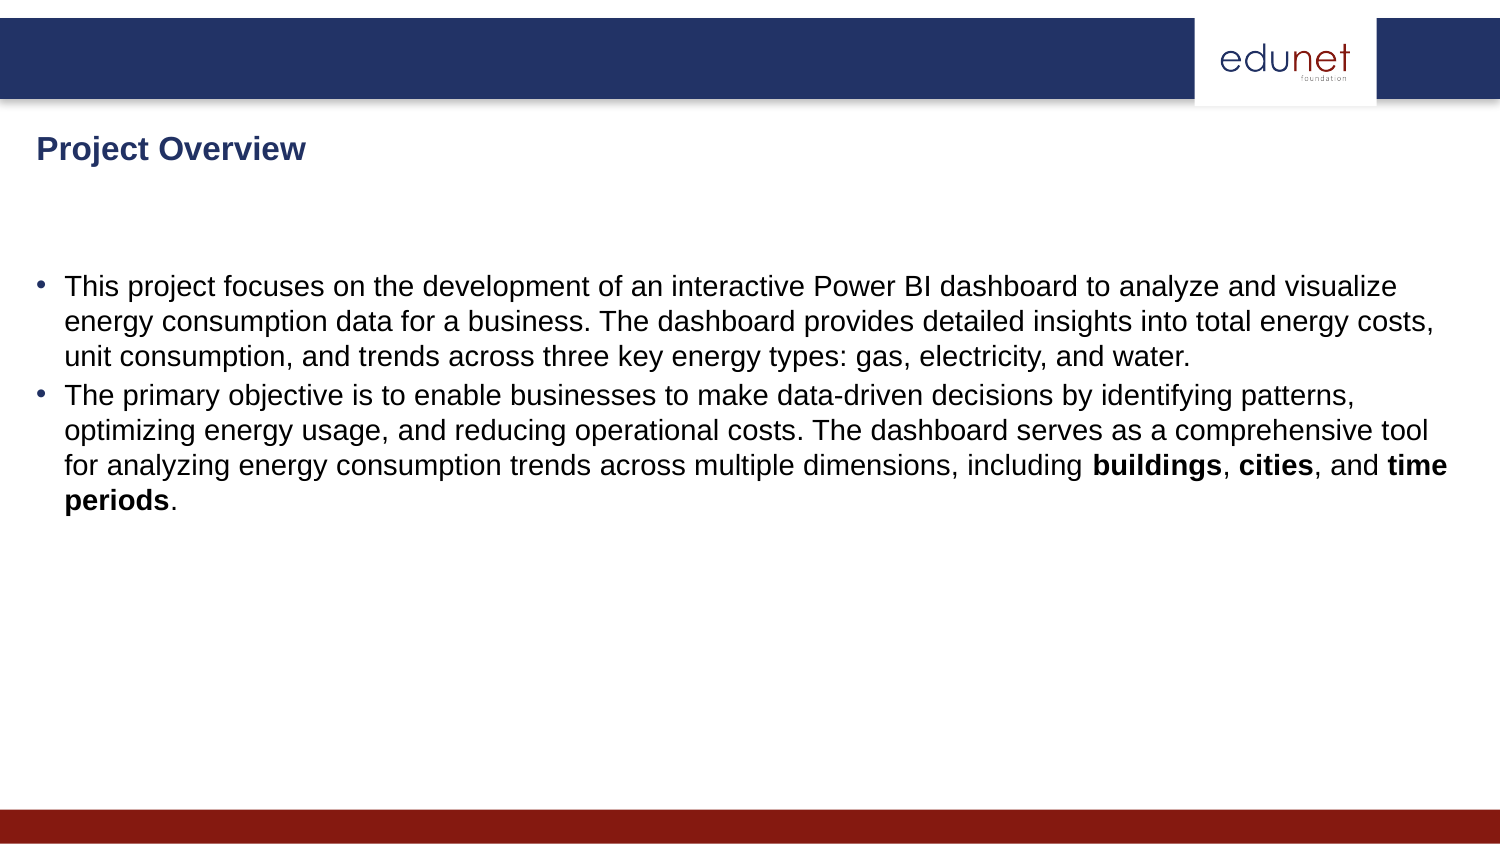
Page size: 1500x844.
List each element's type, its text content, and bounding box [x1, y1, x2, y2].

picture [1215, 38, 1356, 86]
text_box This project focuses on the development of an interactive Power BI dashboard to analyze and visualize energy consumption data for a business. The dashboard provides detailed insights into total energy costs, unit consumption, and trends across three key energy types: gas, electricity, and water. The primary objective is to enable businesses to make data-driven decisions by identifying patterns, optimizing energy usage, and reducing operational costs. The dashboard serves as a comprehensive tool for analyzing energy consumption trends across multiple dimensions, including buildings, cities, and time periods. [20, 173, 1478, 796]
title Project Overview [21, 111, 504, 165]
